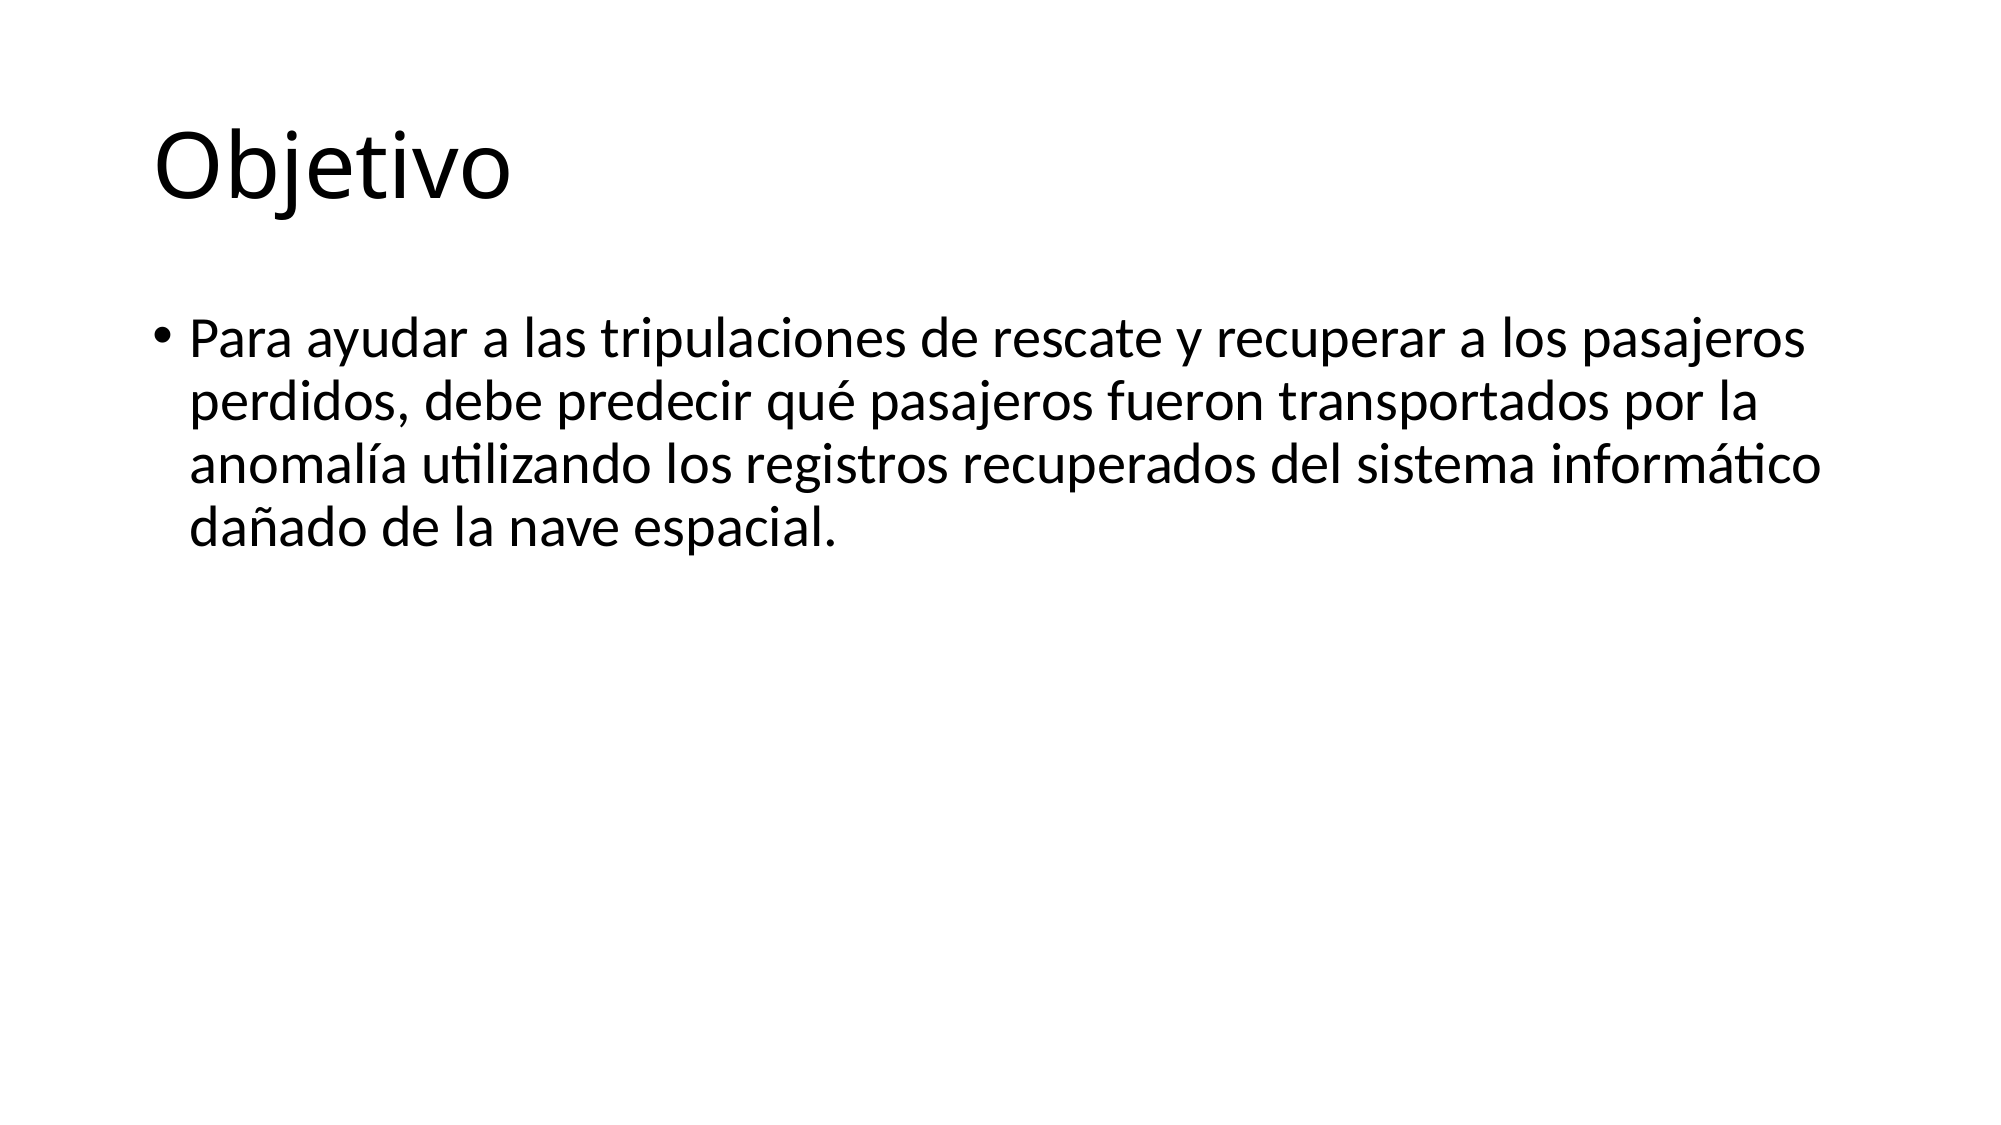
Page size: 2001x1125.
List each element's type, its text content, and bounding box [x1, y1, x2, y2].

title Objetivo [137, 59, 1863, 278]
list Para ayudar a las tripulaciones de rescate y recuperar a los pasajeros perdidos, debe predecir qué pasajeros fueron transportados por la anomalía utilizando los registros recuperados del sistema informático dañado de la nave espacial. [137, 299, 1863, 1014]
